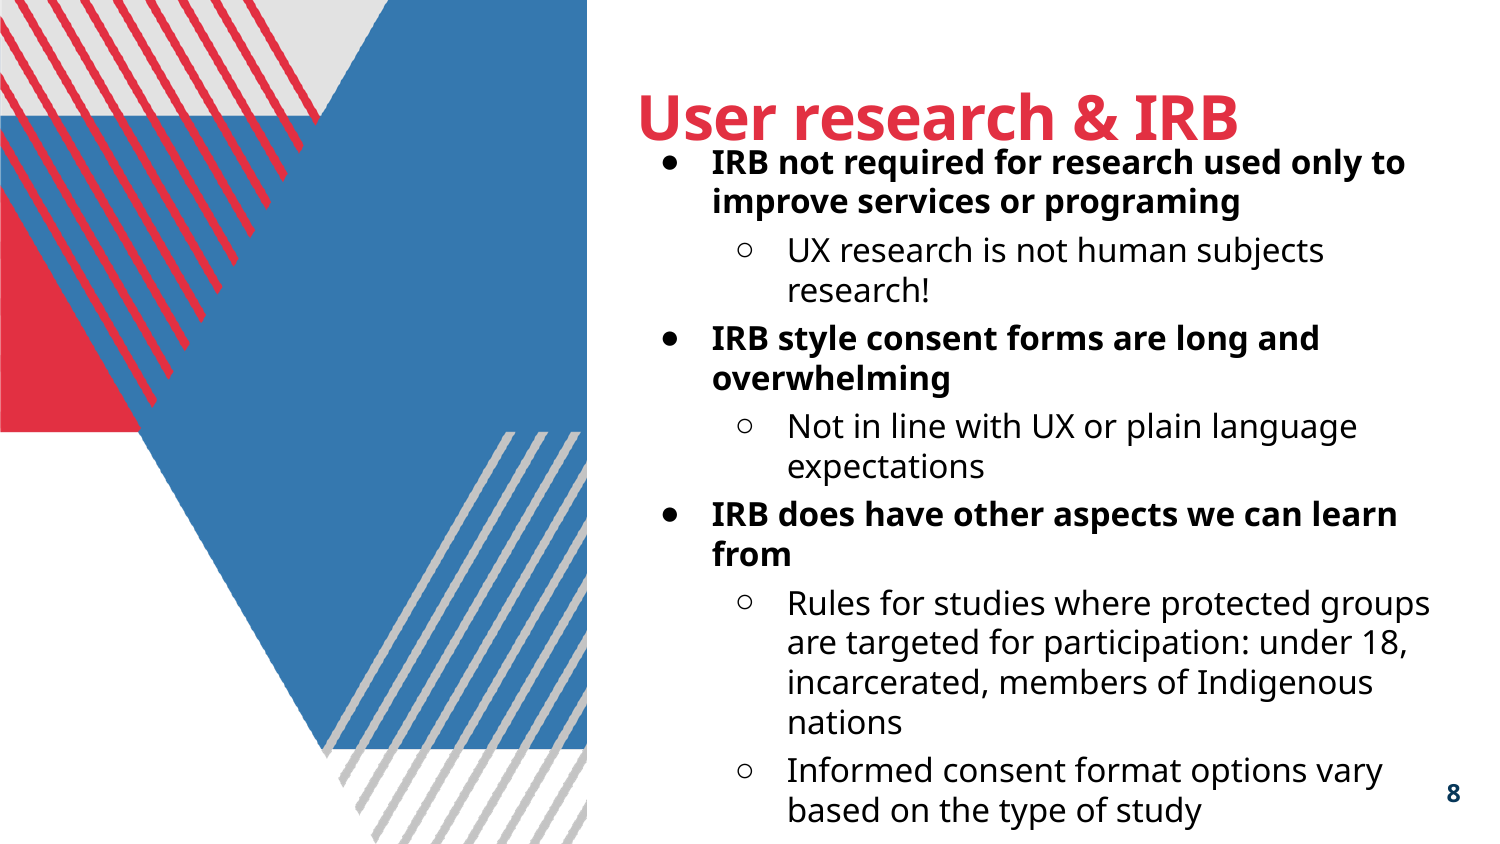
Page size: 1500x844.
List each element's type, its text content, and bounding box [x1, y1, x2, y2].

picture [0, 0, 587, 844]
text_box 8 [1413, 771, 1461, 818]
title User research & IRB [621, 46, 1419, 173]
list IRB not required for research used only to improve services or programing UX research is not human subjects research! IRB style consent forms are long and overwhelming Not in line with UX or plain language expectations IRB does have other aspects we can learn from Rules for studies where protected groups are targeted for participation: under 18, incarcerated, members of Indigenous nations Informed consent format options vary based on the type of study [621, 173, 1468, 797]
